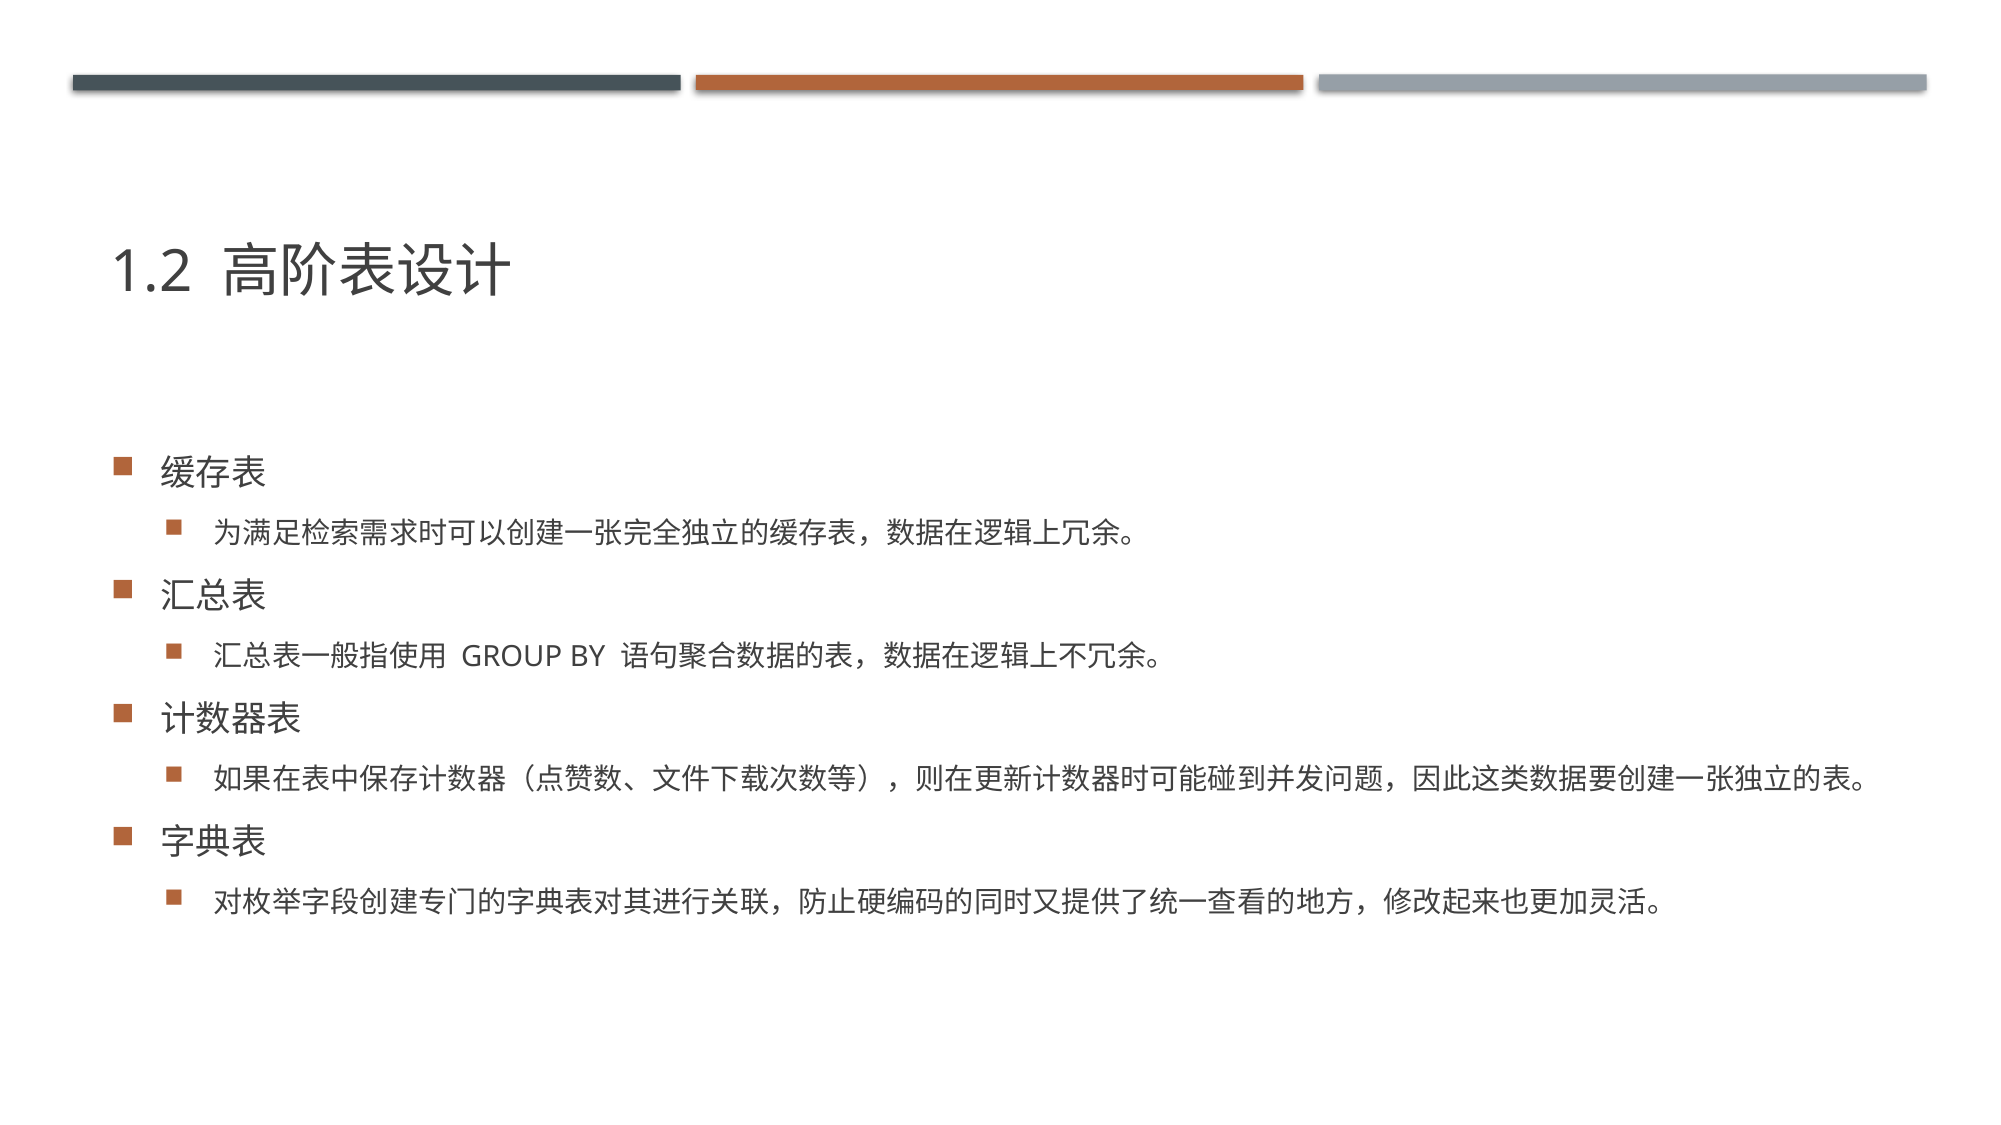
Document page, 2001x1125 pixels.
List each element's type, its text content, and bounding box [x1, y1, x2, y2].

list 缓存表 为满足检索需求时可以创建一张完全独立的缓存表，数据在逻辑上冗余。 汇总表 汇总表一般指使用 GROUP BY 语句聚合数据的表，数据在逻辑上不冗余。 计数器表 如果在表中保存计数器（点赞数、文件下载次数等），则在更新计数器时可能碰到并发问题，因此这类数据要创建一张独立的表。 字典表 对枚举字段创建专门的字典表对其进行关联，防止硬编码的同时又提供了统一查看的地方，修改起来也更加灵活。 [95, 383, 1905, 981]
title 1.2 高阶表设计 [95, 115, 1905, 311]
